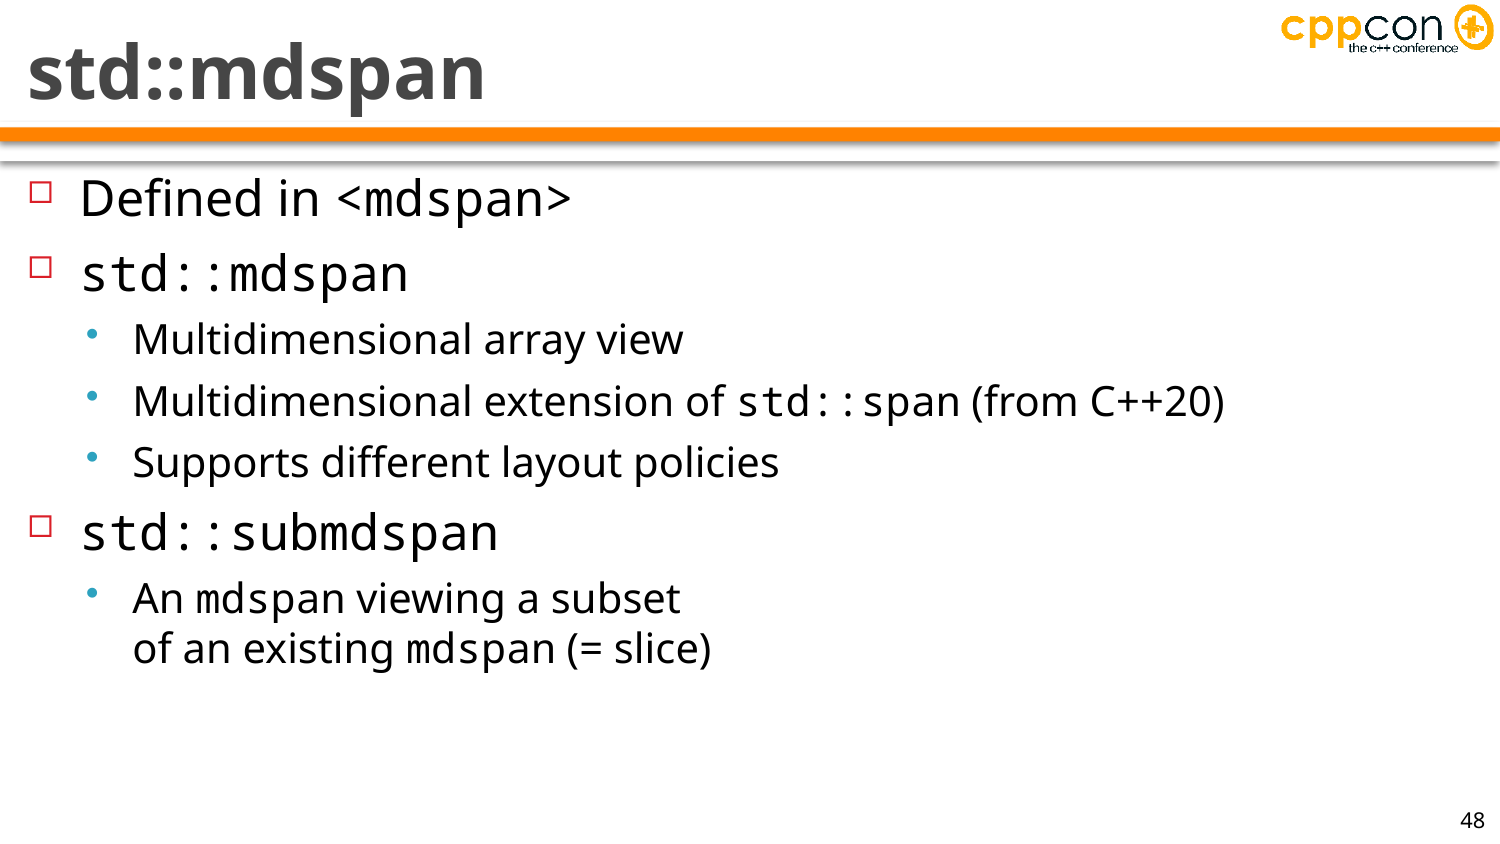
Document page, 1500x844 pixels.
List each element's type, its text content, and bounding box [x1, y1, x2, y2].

list Defined in <mdspan> std::mdspan Multidimensional array view Multidimensional extension of std::span (from C++20) Supports different layout policies std::submdspan An mdspan viewing a subset of an existing mdspan (= slice) [12, 159, 1488, 835]
picture [1275, 0, 1500, 57]
title std::mdspan [12, 19, 1488, 122]
